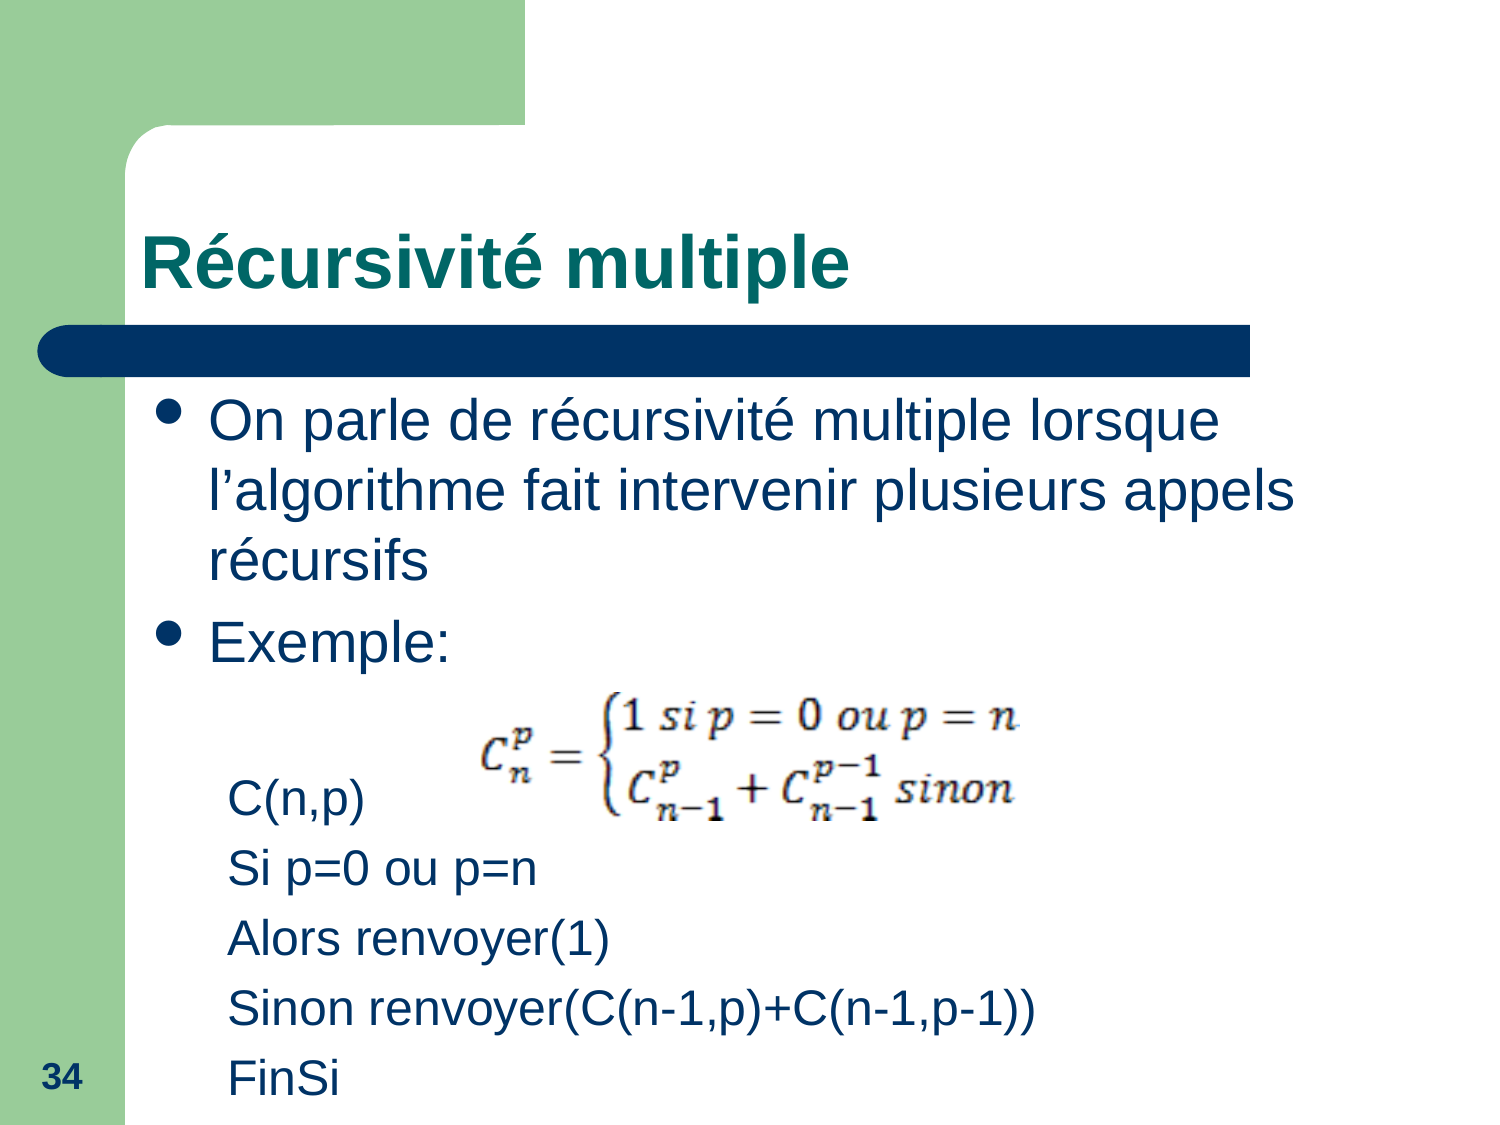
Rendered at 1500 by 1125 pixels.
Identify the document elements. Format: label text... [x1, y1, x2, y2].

title Récursivité multiple [124, 124, 1426, 313]
slide_number 34 [13, 1023, 111, 1105]
list On parle de récursivité multiple lorsque l’algorithme fait intervenir plusieurs appels récursifs Exemple: C(n,p) Si p=0 ou p=n Alors renvoyer(1) Sinon renvoyer(C(n-1,p)+C(n-1,p-1)) FinSi [137, 374, 1400, 987]
picture [480, 692, 1020, 821]
